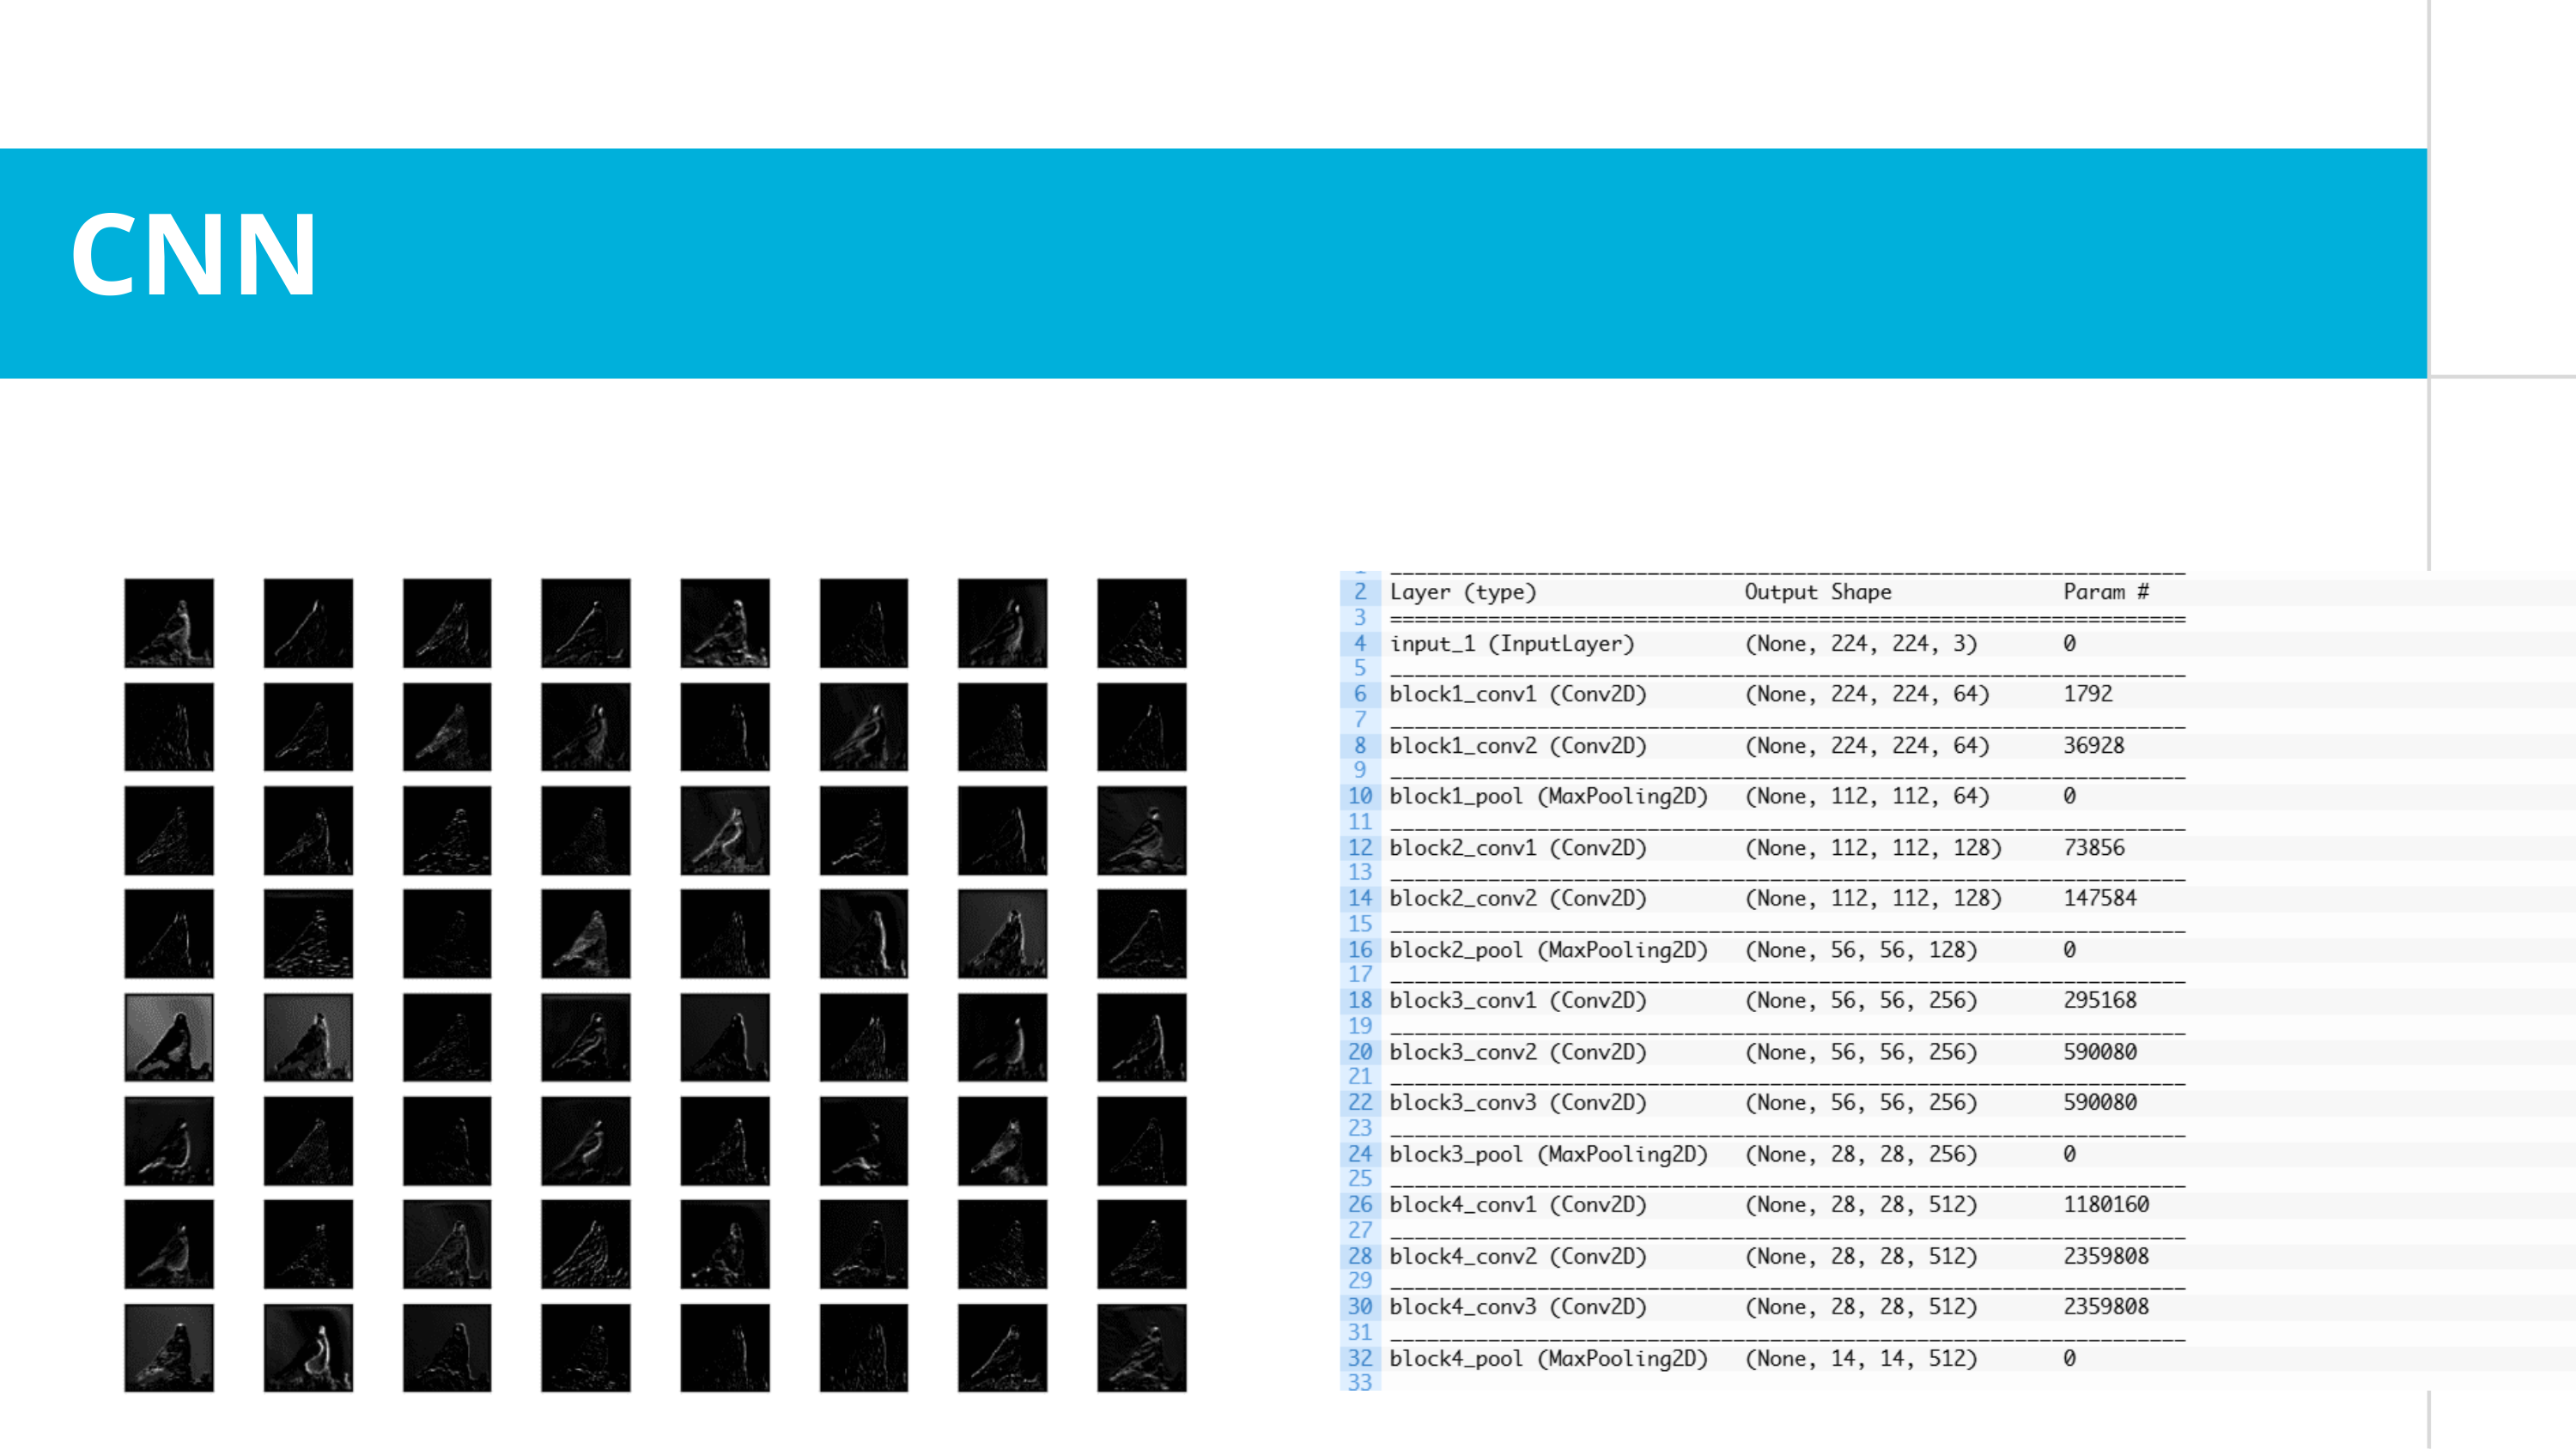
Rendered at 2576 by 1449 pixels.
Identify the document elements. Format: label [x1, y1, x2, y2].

text_box [1340, 571, 2576, 1391]
text_box [0, 149, 2432, 379]
text_box [0, 454, 1340, 1449]
